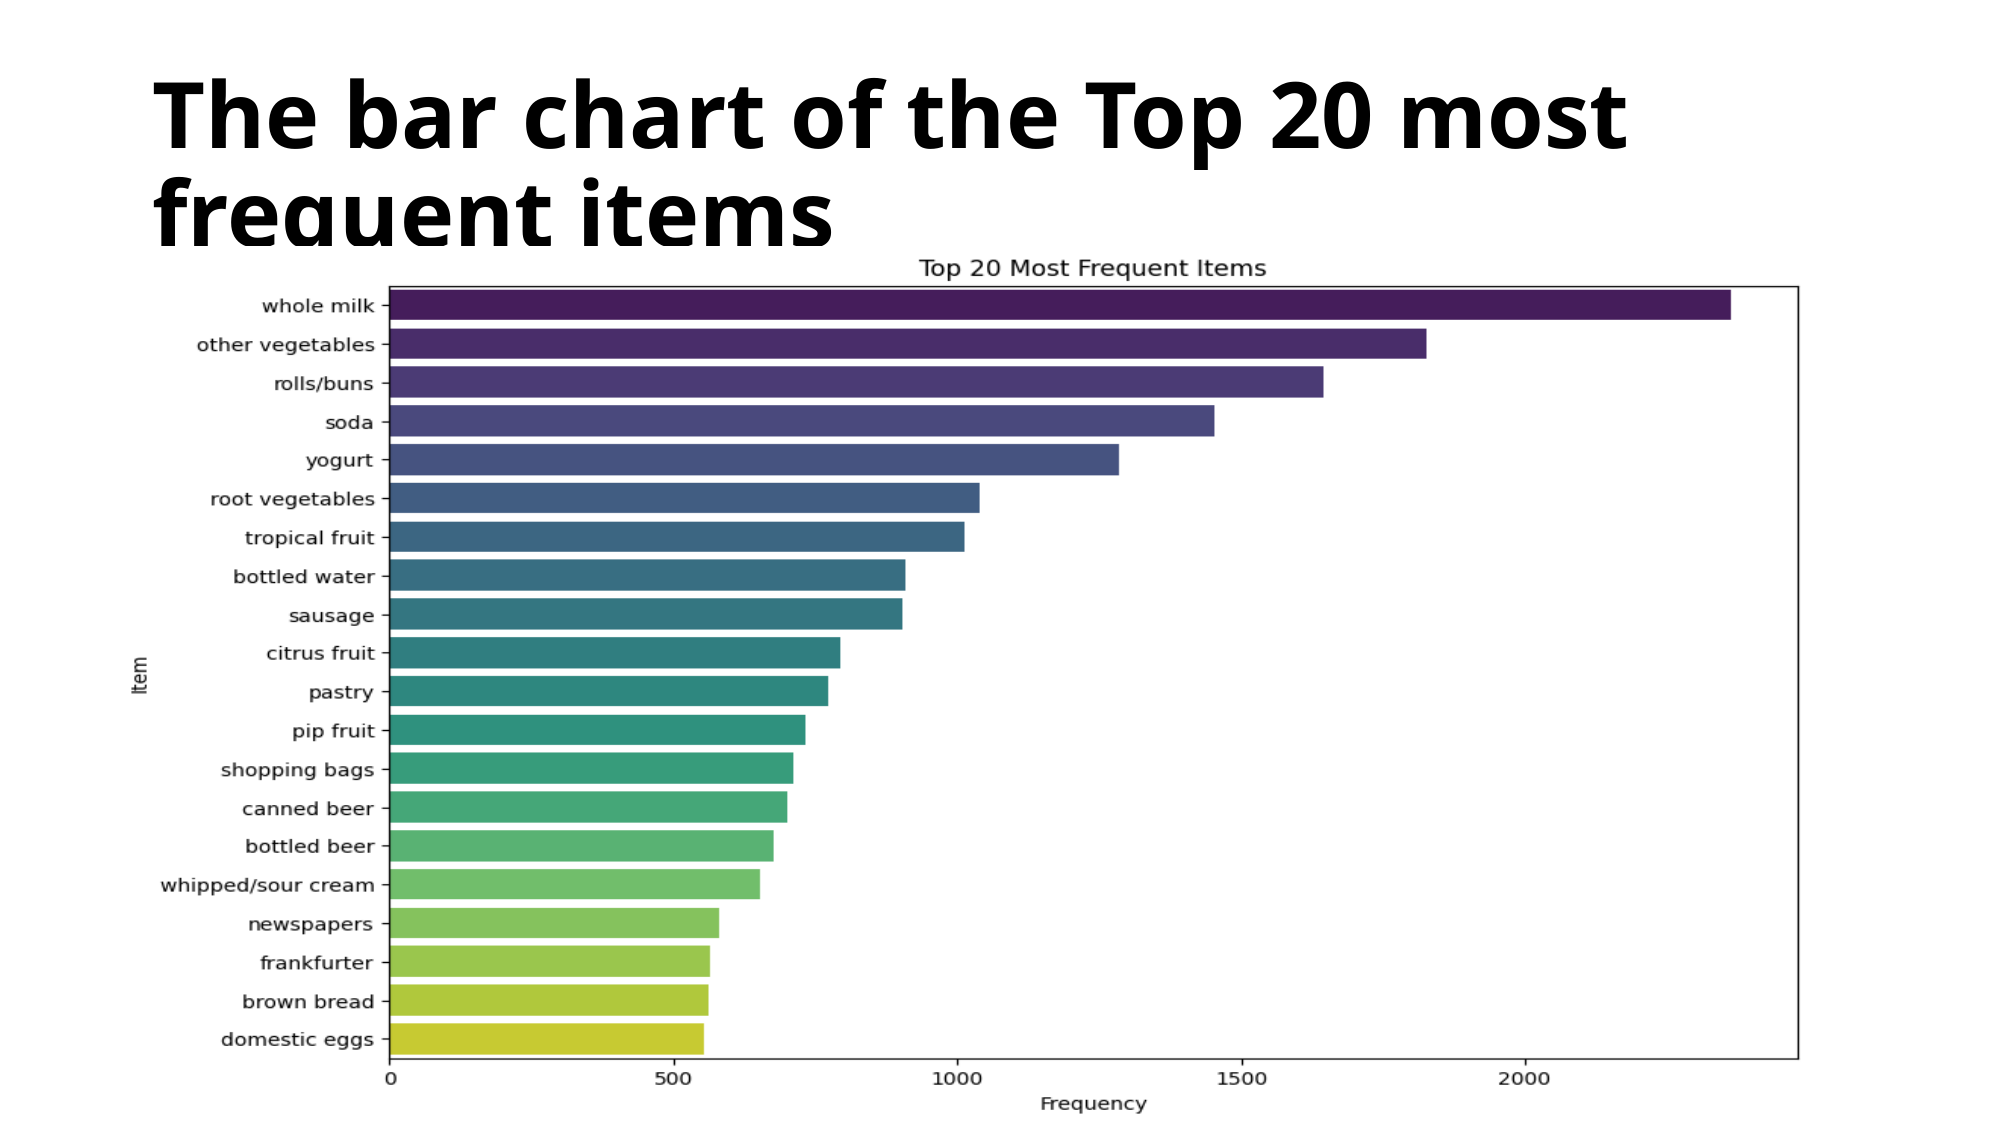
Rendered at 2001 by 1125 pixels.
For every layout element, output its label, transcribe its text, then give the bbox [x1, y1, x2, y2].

title The bar chart of the Top 20 most frequent items [137, 59, 1863, 278]
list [115, 246, 1813, 1125]
